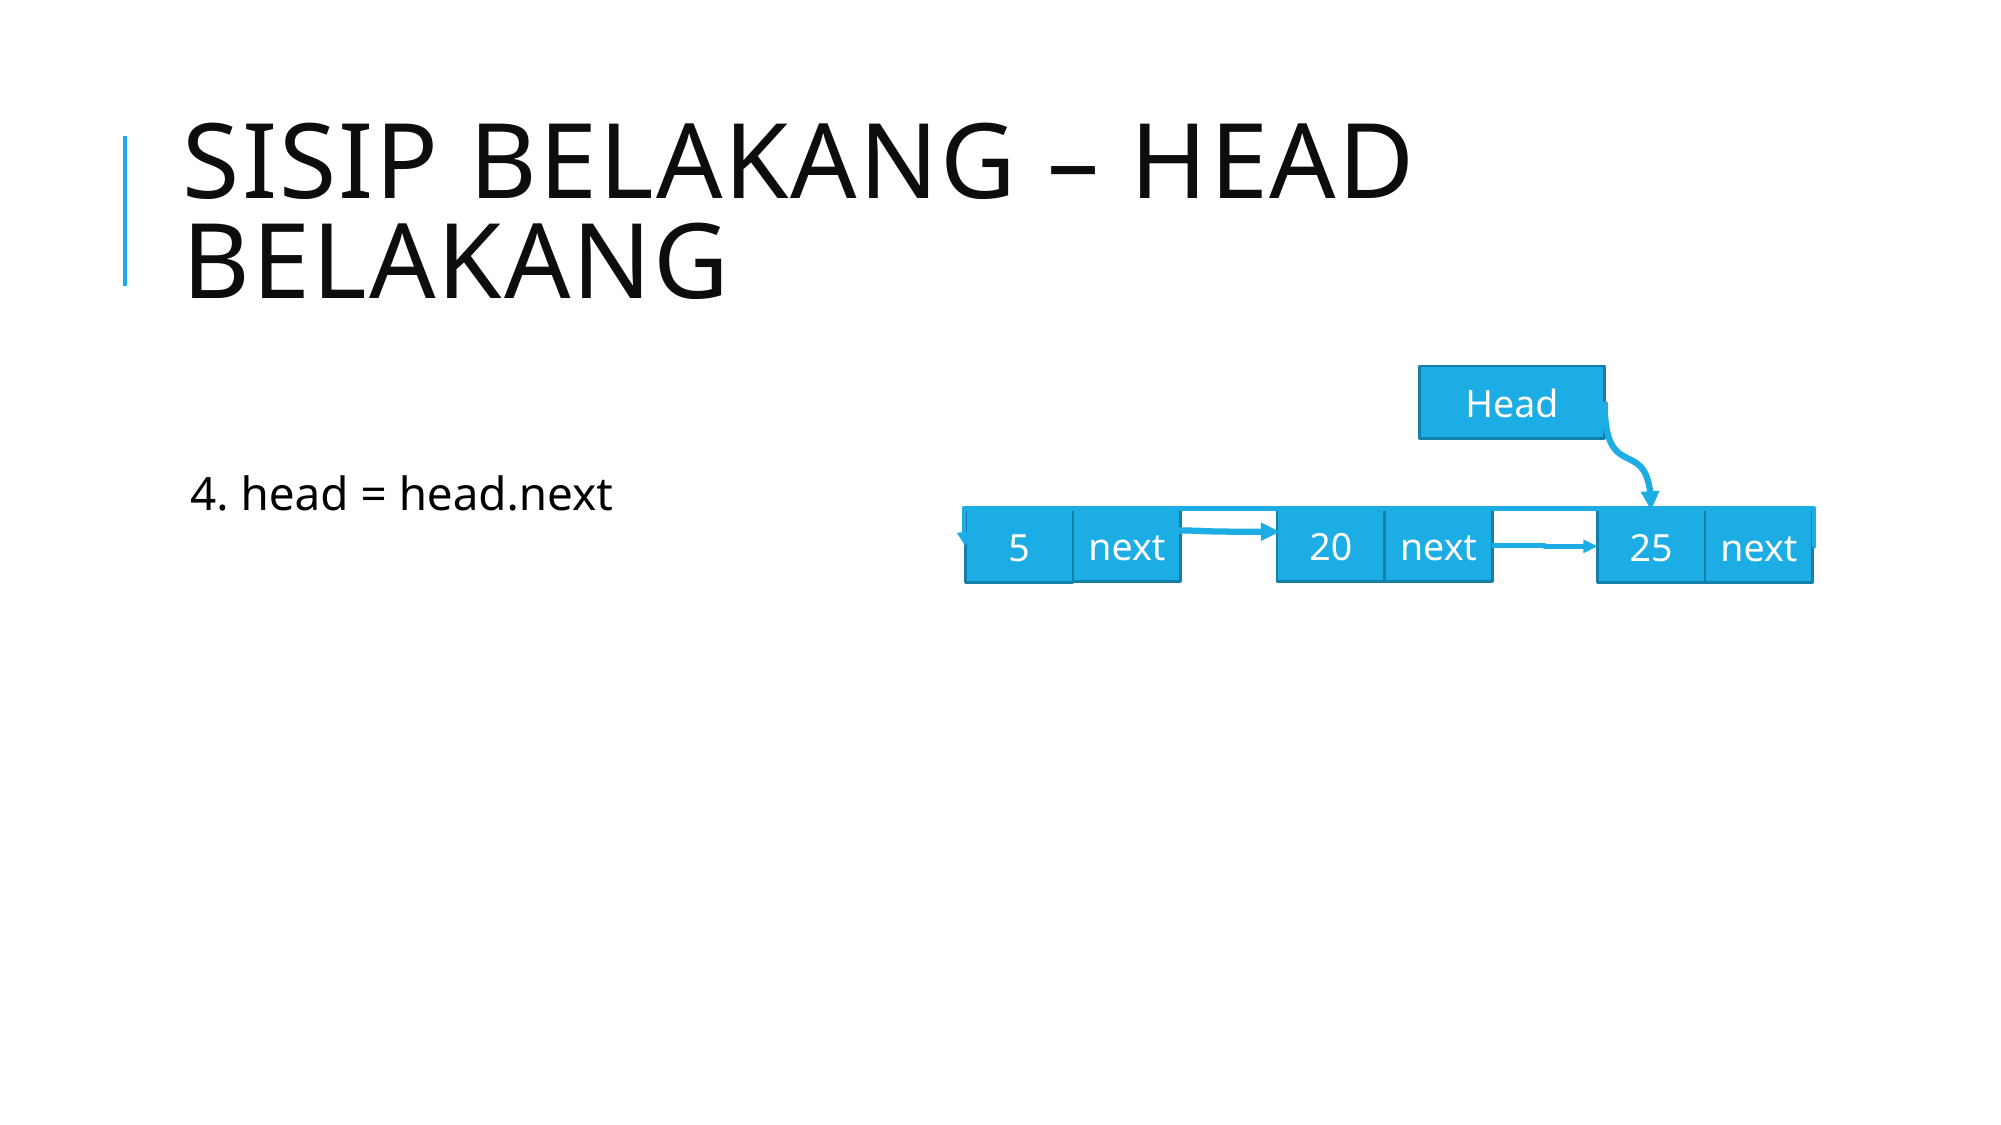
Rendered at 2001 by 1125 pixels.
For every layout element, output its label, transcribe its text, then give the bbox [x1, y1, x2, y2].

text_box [964, 365, 1813, 583]
title Sisip belakang – Head belakang [167, 96, 1763, 342]
list 4. head = head.next [167, 463, 869, 621]
